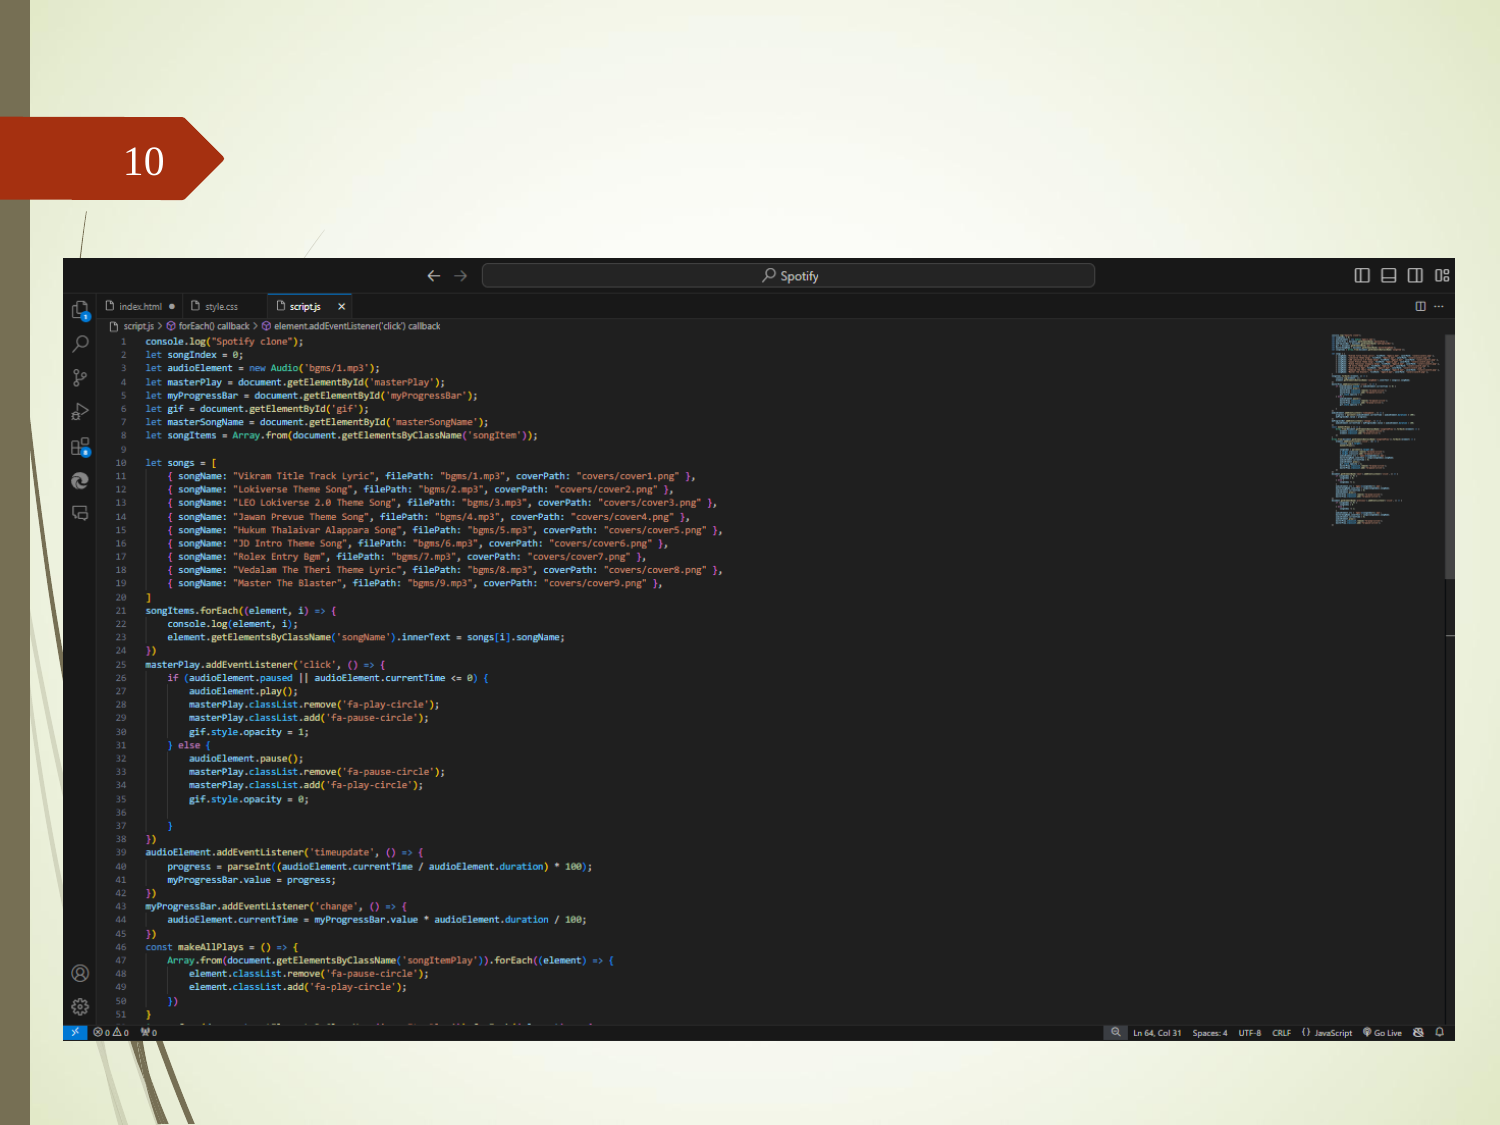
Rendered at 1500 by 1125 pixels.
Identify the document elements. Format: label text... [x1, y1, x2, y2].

picture [30, 0, 1500, 1125]
slide_number 10 [83, 129, 180, 189]
